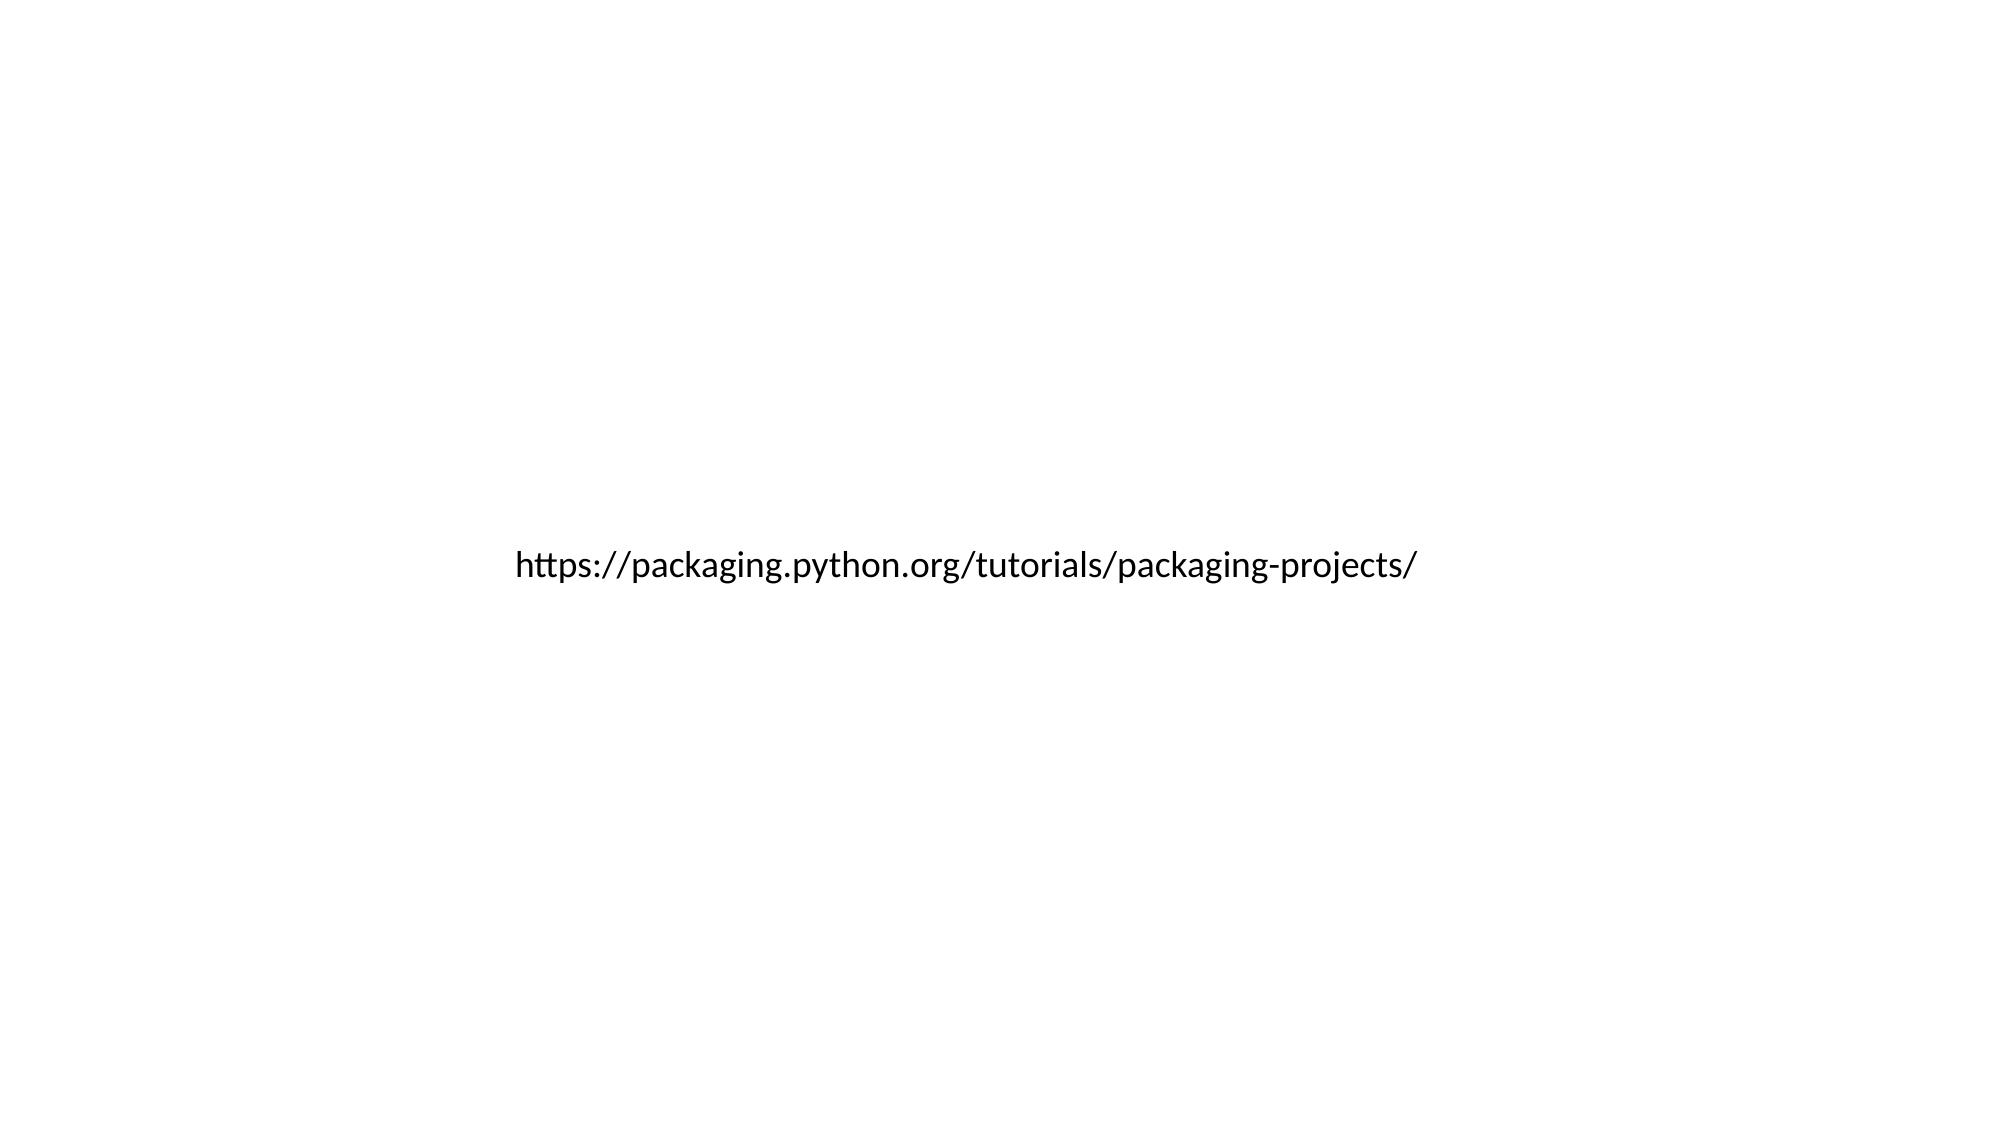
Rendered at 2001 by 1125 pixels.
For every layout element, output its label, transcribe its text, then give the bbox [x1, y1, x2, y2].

text_box https://packaging.python.org/tutorials/packaging-projects/ [500, 532, 1501, 592]
